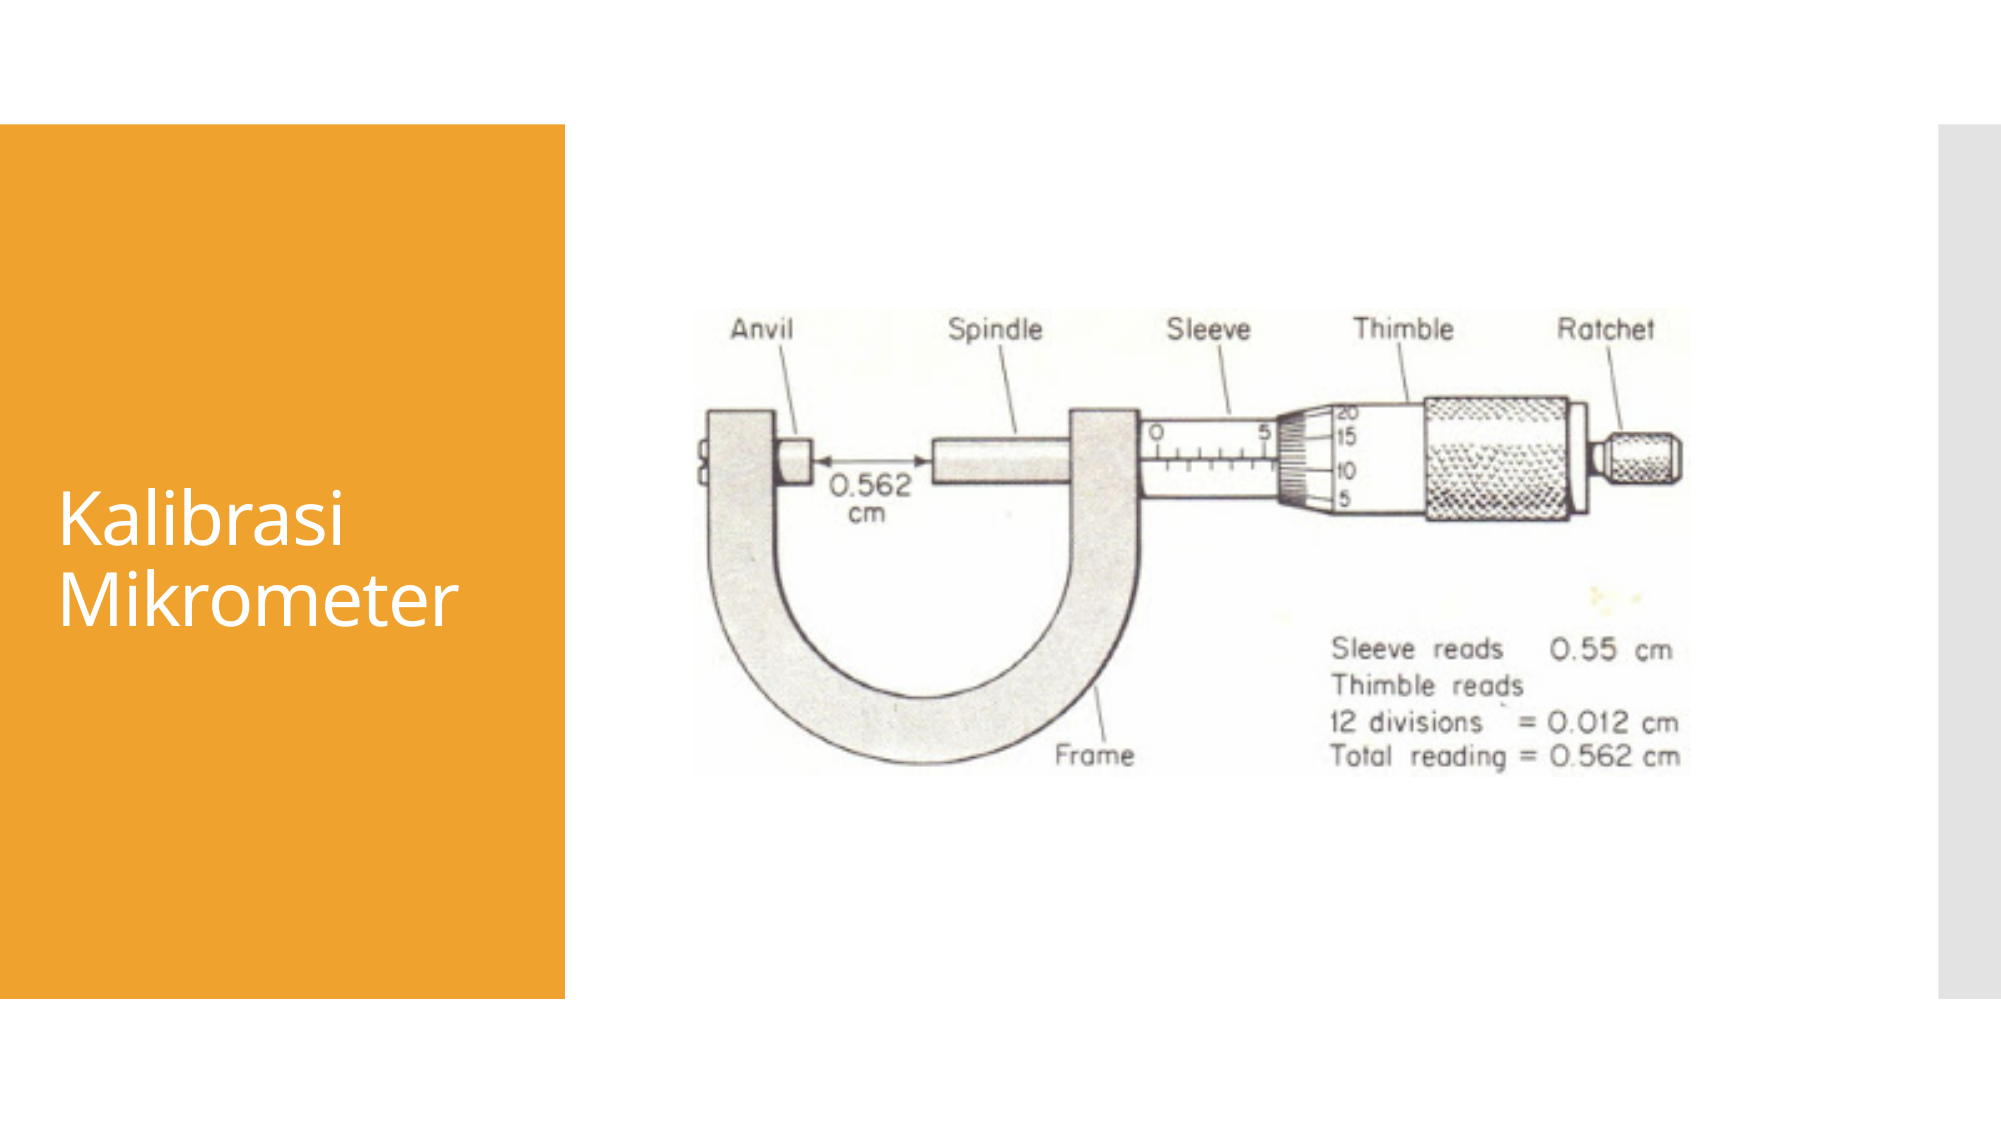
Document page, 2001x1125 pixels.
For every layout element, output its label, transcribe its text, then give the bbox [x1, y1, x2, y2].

title Kalibrasi Mikrometer [41, 184, 525, 940]
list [693, 308, 1691, 778]
